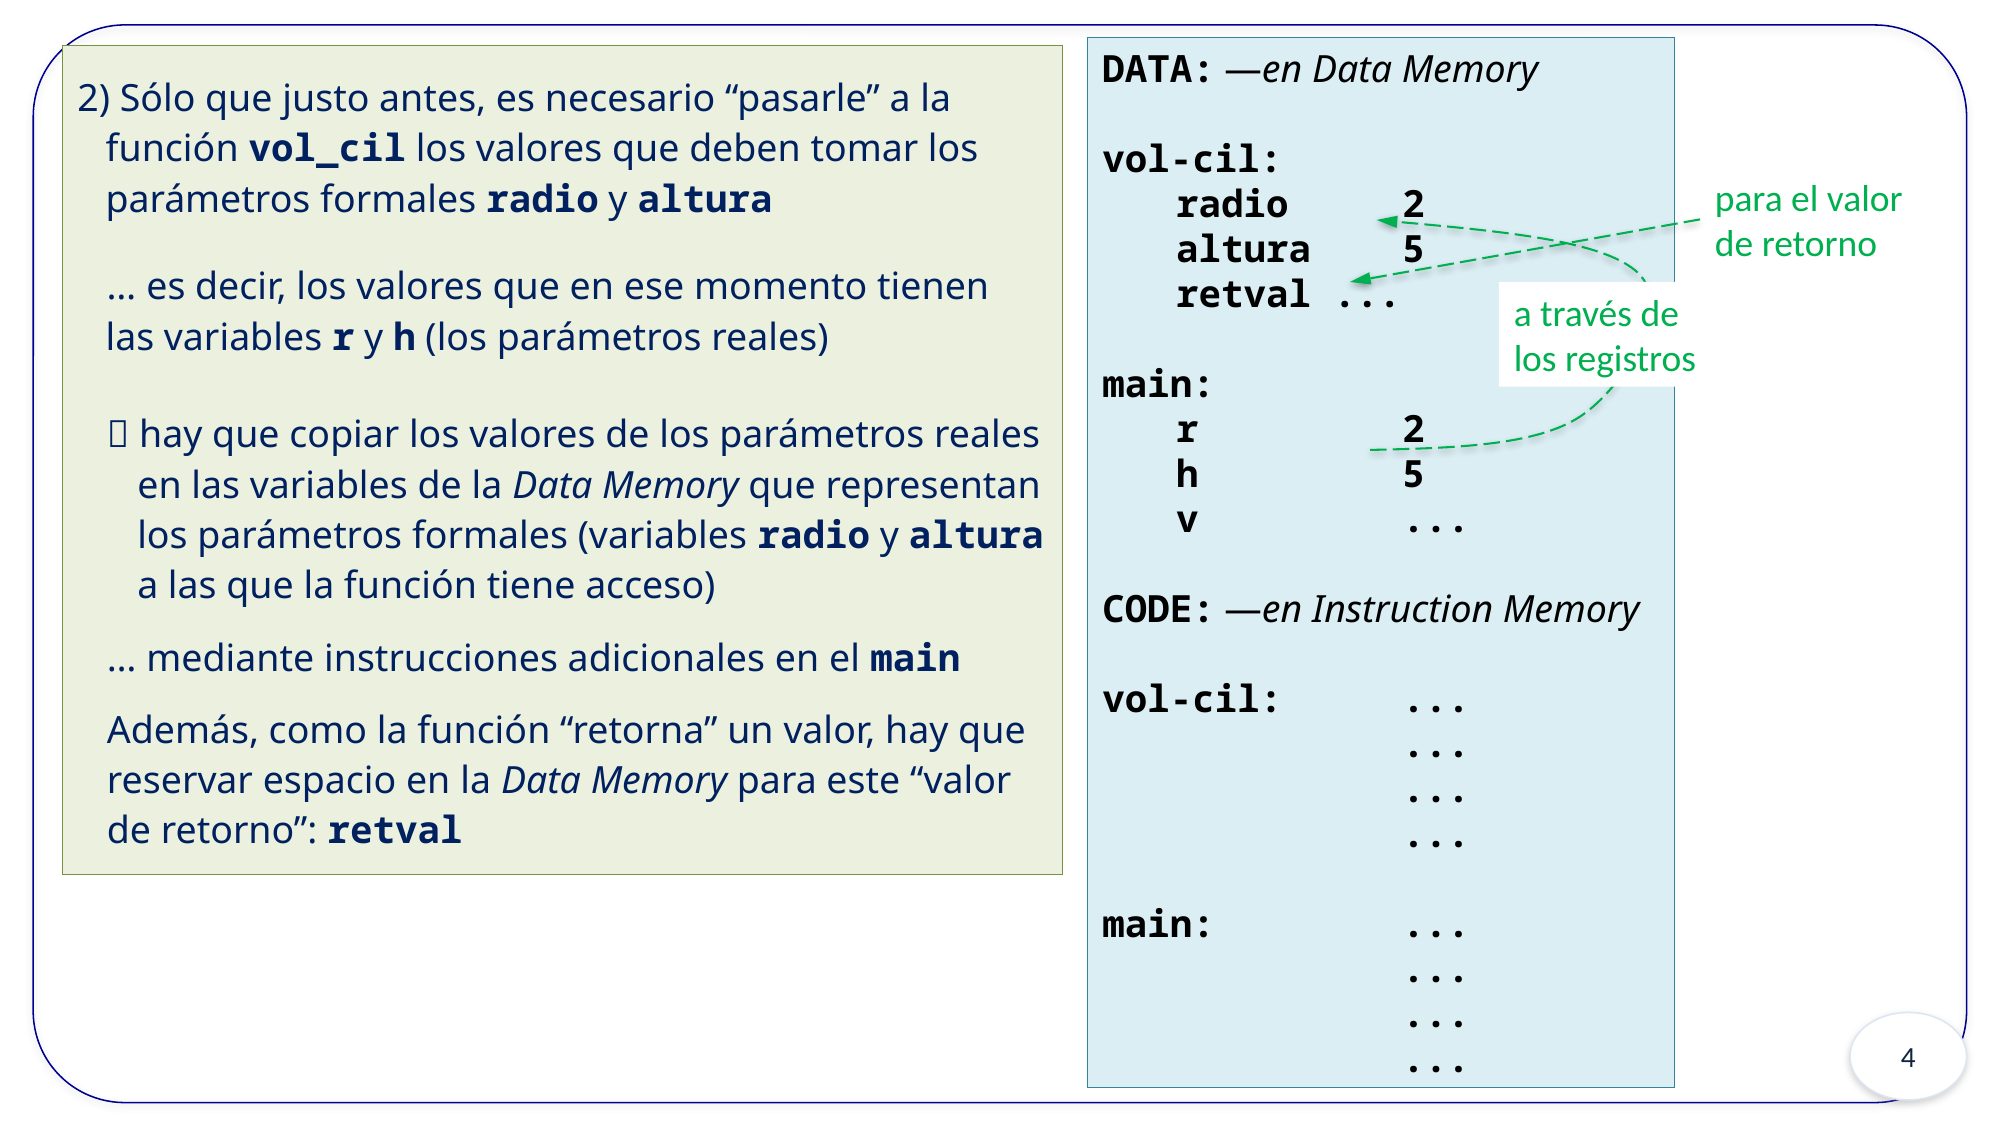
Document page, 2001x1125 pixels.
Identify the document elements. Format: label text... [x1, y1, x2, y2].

text_box a través de los registros [1498, 281, 1712, 387]
text_box DATA: —en Data Memory vol-cil: radio 2 altura 5 retval ... main: r 2 h 5 v ... CODE: —en Instruction Memory vol-cil: ... ... ... ... main: ... ... ... ... [1087, 37, 1675, 1088]
text_box para el valor de retorno [1699, 167, 1938, 272]
list 2) Sólo que justo antes, es necesario “pasarle” a la función vol_cil los valores que deben tomar los parámetros formales radio y altura … es decir, los valores que en ese momento tienen las variables r y h (los parámetros reales)  hay que copiar los valores de los parámetros reales en las variables de la Data Memory que representan los parámetros formales (variables radio y altura a las que la función tiene acceso) … mediante instrucciones adicionales en el main Además, como la función “retorna” un valor, hay que reservar espacio en la Data Memory para este “valor de retorno”: retval [62, 45, 1063, 875]
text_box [1349, 219, 1701, 283]
text_box [1370, 291, 1614, 451]
